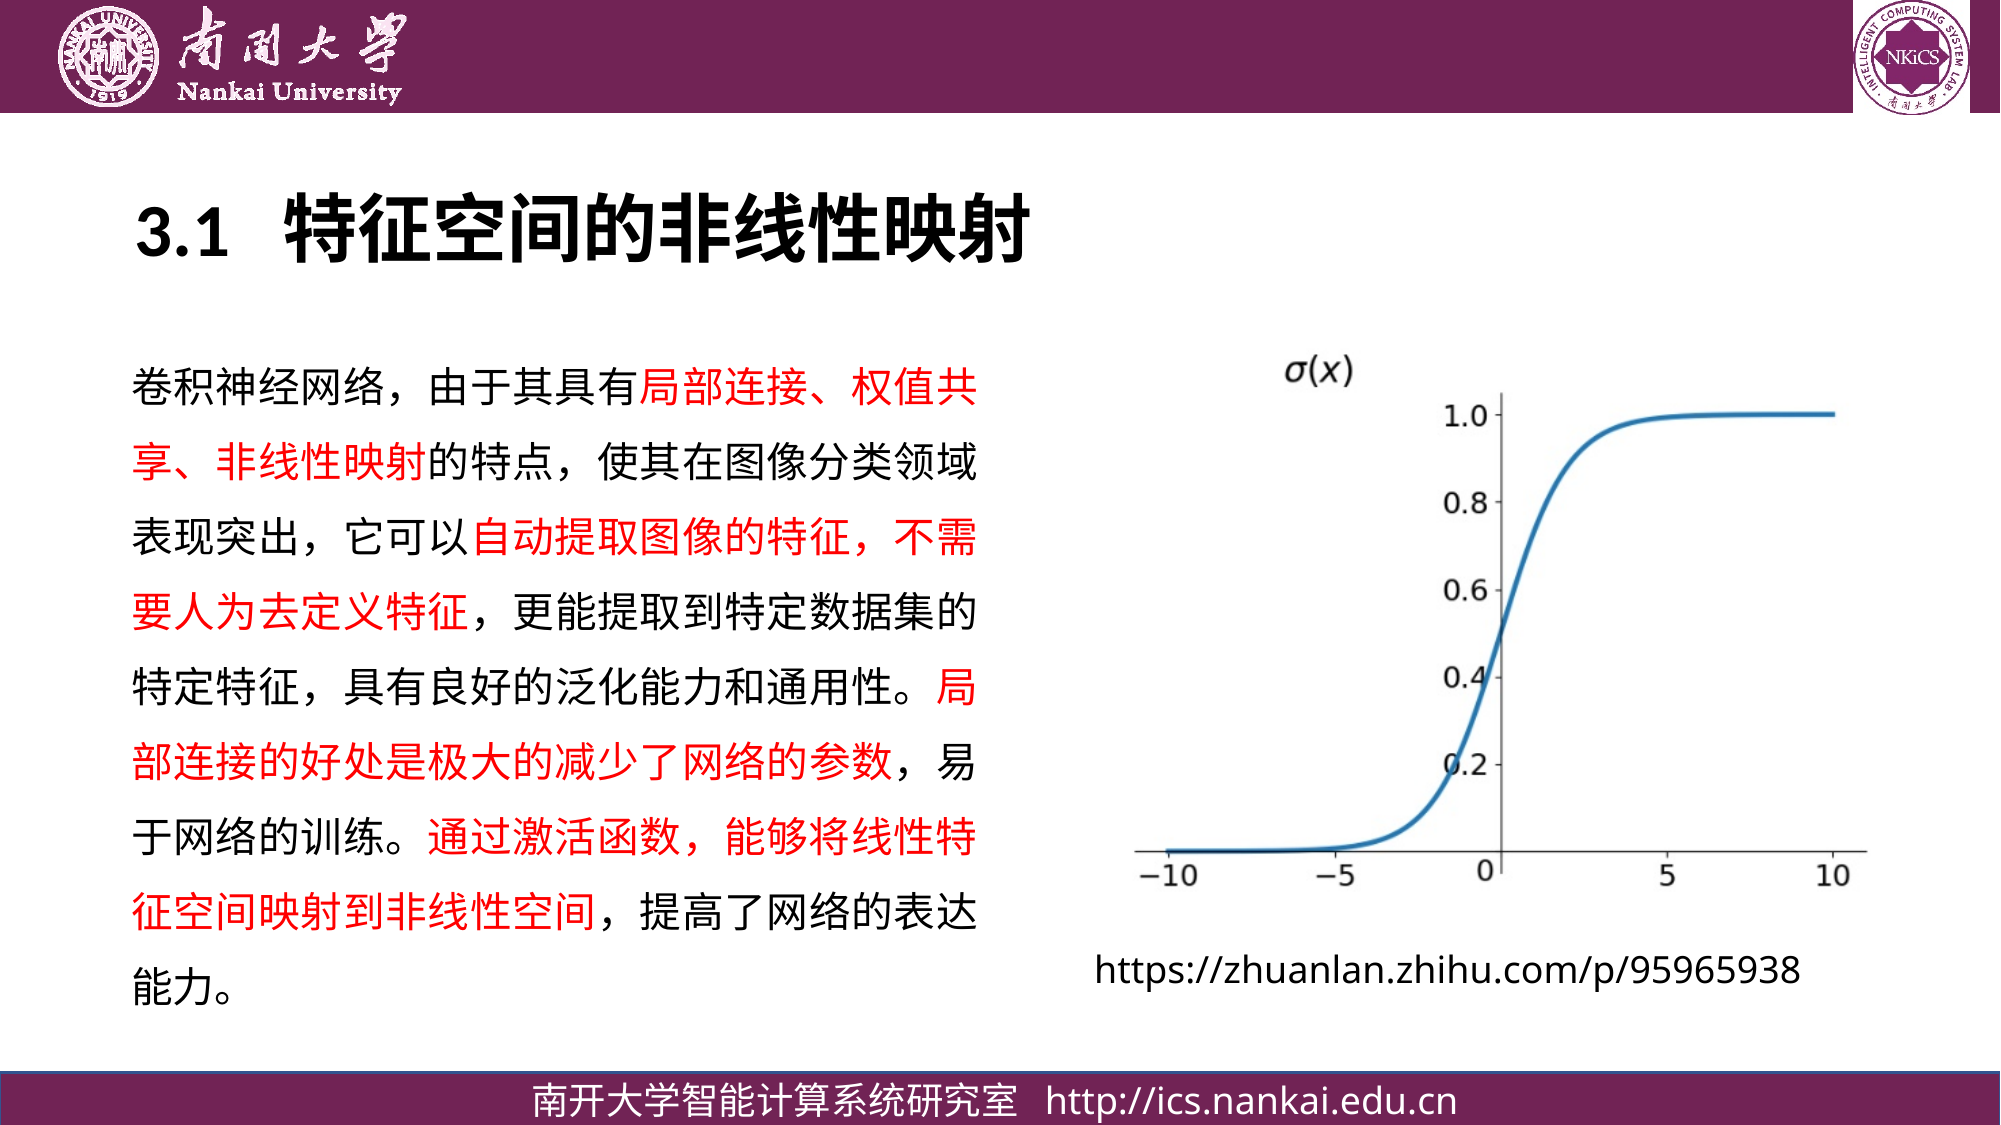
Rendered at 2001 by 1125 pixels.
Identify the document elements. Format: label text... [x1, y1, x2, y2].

picture [1068, 295, 1926, 927]
picture [27, 6, 437, 107]
text_box 卷积神经网络，由于其具有局部连接、权值共享、非线性映射的特点，使其在图像分类领域表现突出，它可以自动提取图像的特征，不需要人为去定义特征，更能提取到特定数据集的特定特征，具有良好的泛化能力和通用性。局部连接的好处是极大的减少了网络的参数，易于网络的训练。通过激活函数，能够将线性特征空间映射到非线性空间，提高了网络的表达能力。 [116, 327, 993, 1018]
text_box [0, 0, 1853, 114]
picture [1853, 0, 1970, 115]
text_box https://zhuanlan.zhihu.com/p/95965938 [1079, 938, 1817, 999]
text_box 南开大学智能计算系统研究室 http://ics.nankai.edu.cn. [0, 1071, 2000, 1125]
title 3.1 特征空间的非线性映射 [0, 114, 1284, 281]
text_box [1970, 0, 2000, 114]
